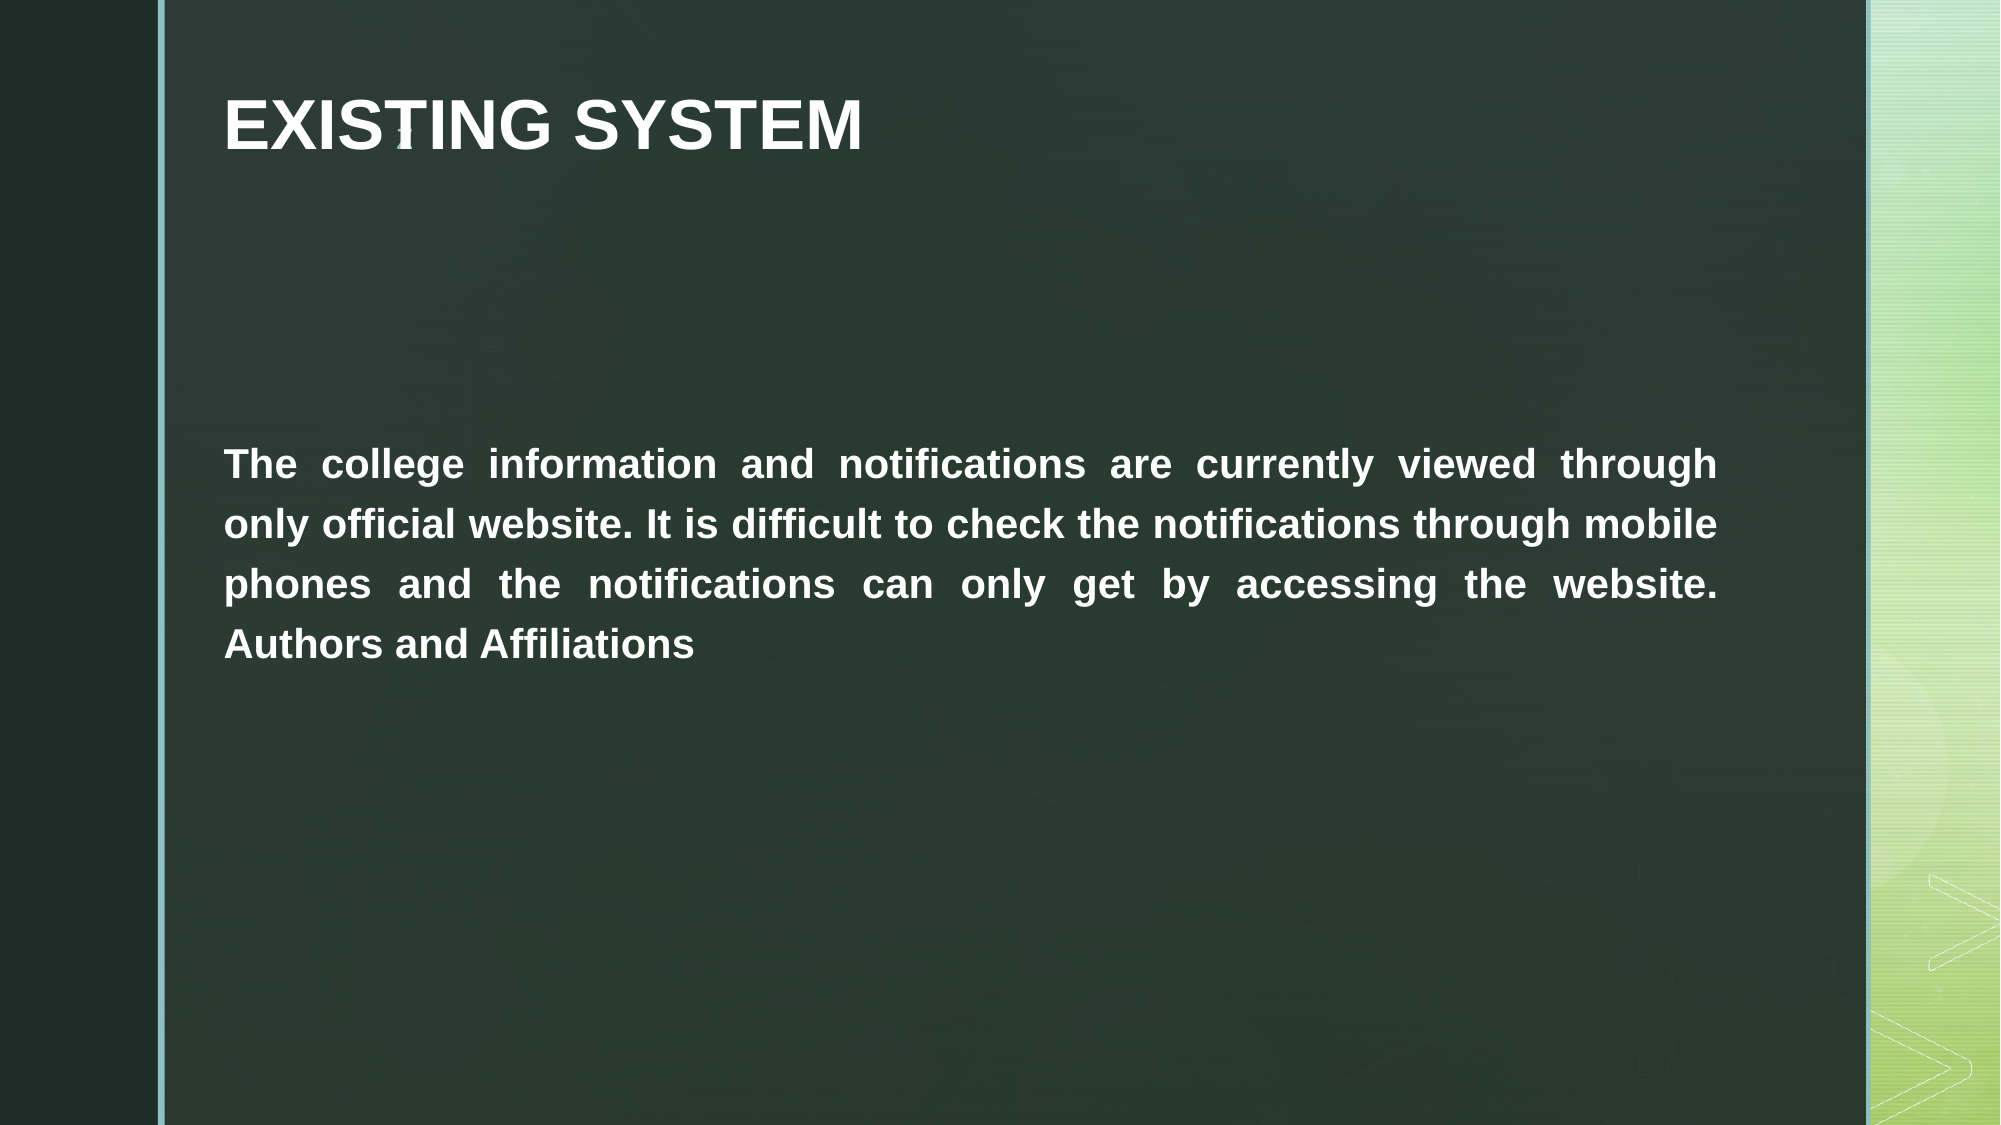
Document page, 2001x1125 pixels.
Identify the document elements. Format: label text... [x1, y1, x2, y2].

title EXISTING SYSTEM [208, 80, 1750, 309]
list The college information and notifications are currently viewed through only official website. It is difficult to check the notifications through mobile phones and the notifications can only get by accessing the website. Authors and Affiliations [208, 194, 1734, 993]
picture [1871, 0, 2001, 1125]
